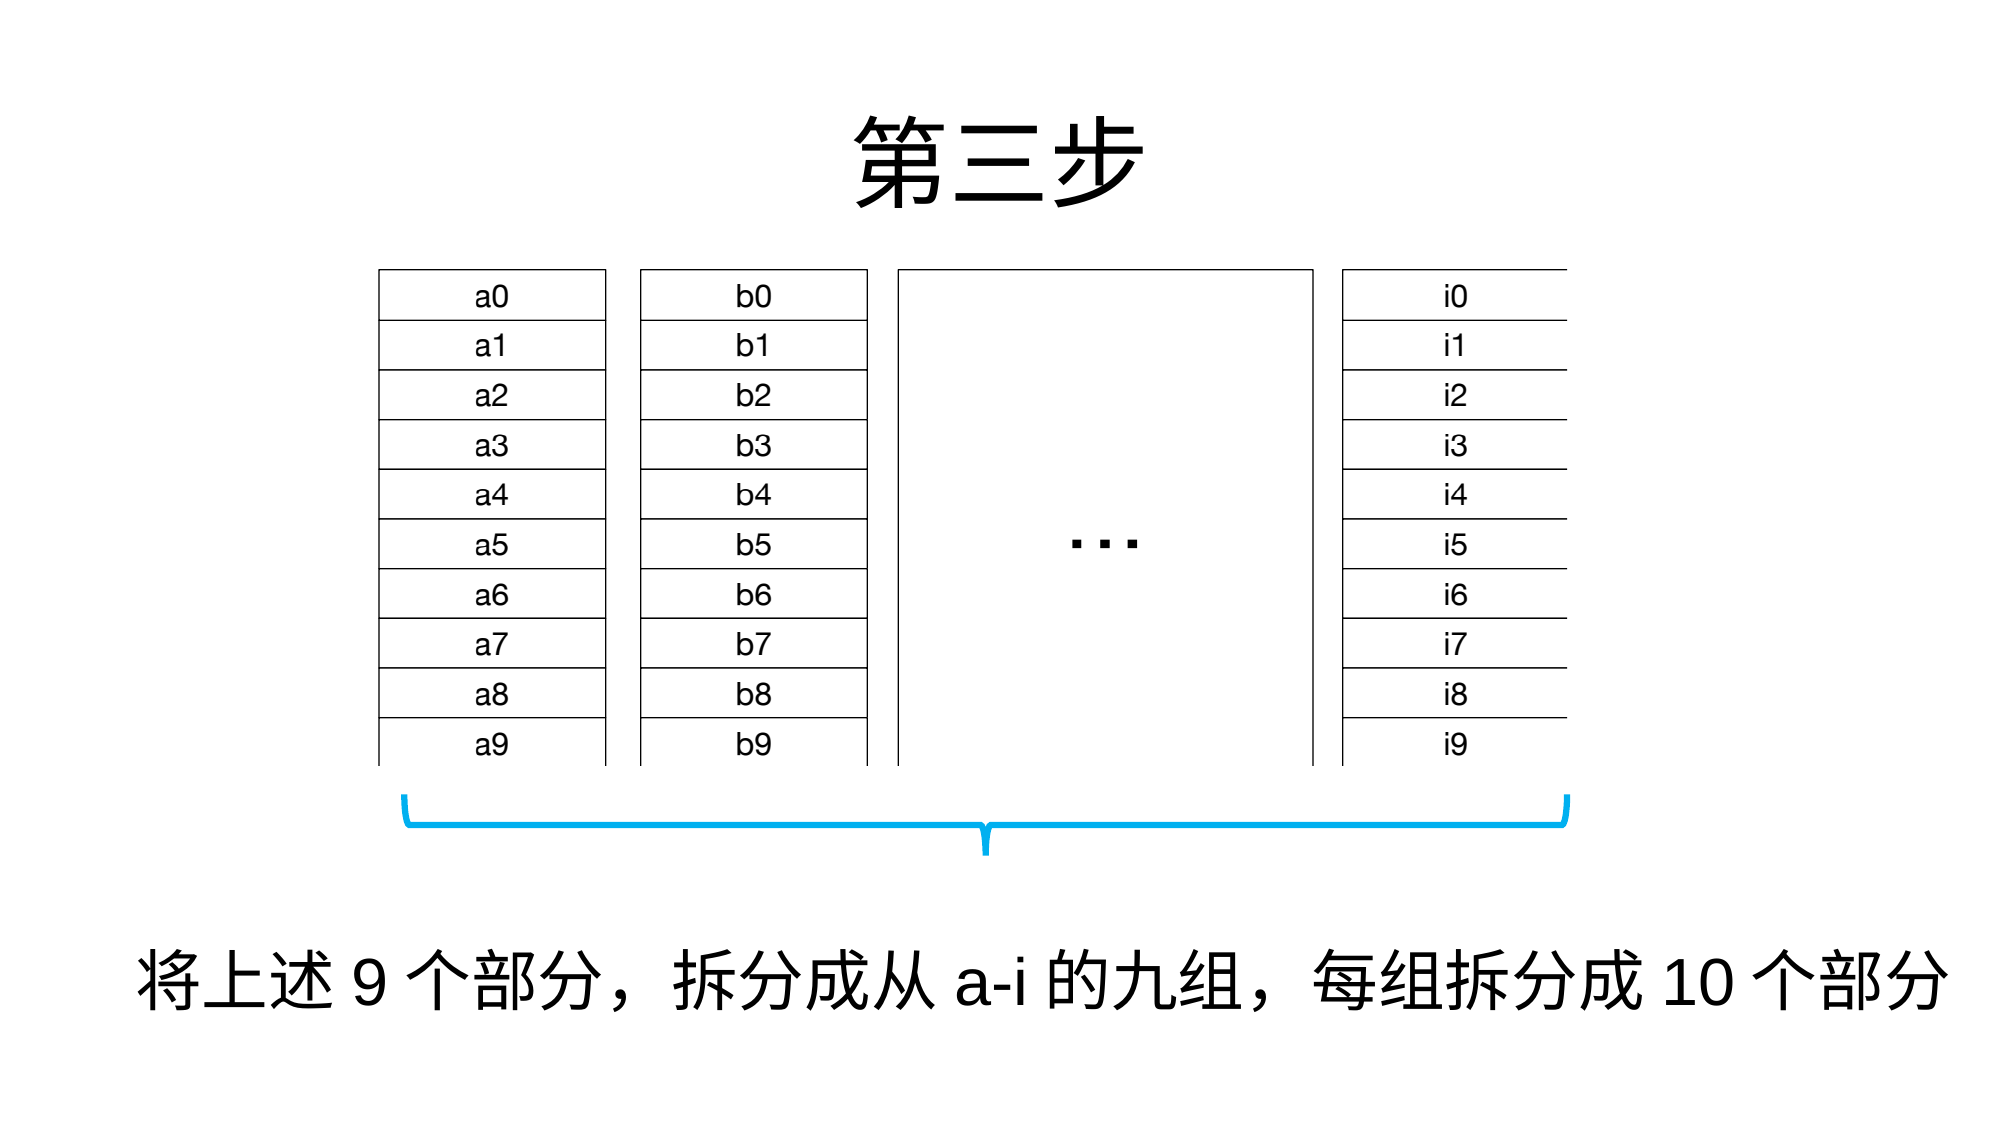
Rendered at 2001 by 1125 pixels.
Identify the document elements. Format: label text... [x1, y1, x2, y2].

picture [377, 269, 1568, 766]
text_box 将上述9个部分，拆分成从a-i的九组，每组拆分成10个部分 [120, 931, 1966, 1026]
title 第三步 [137, 59, 1863, 278]
text_box [403, 794, 1568, 856]
